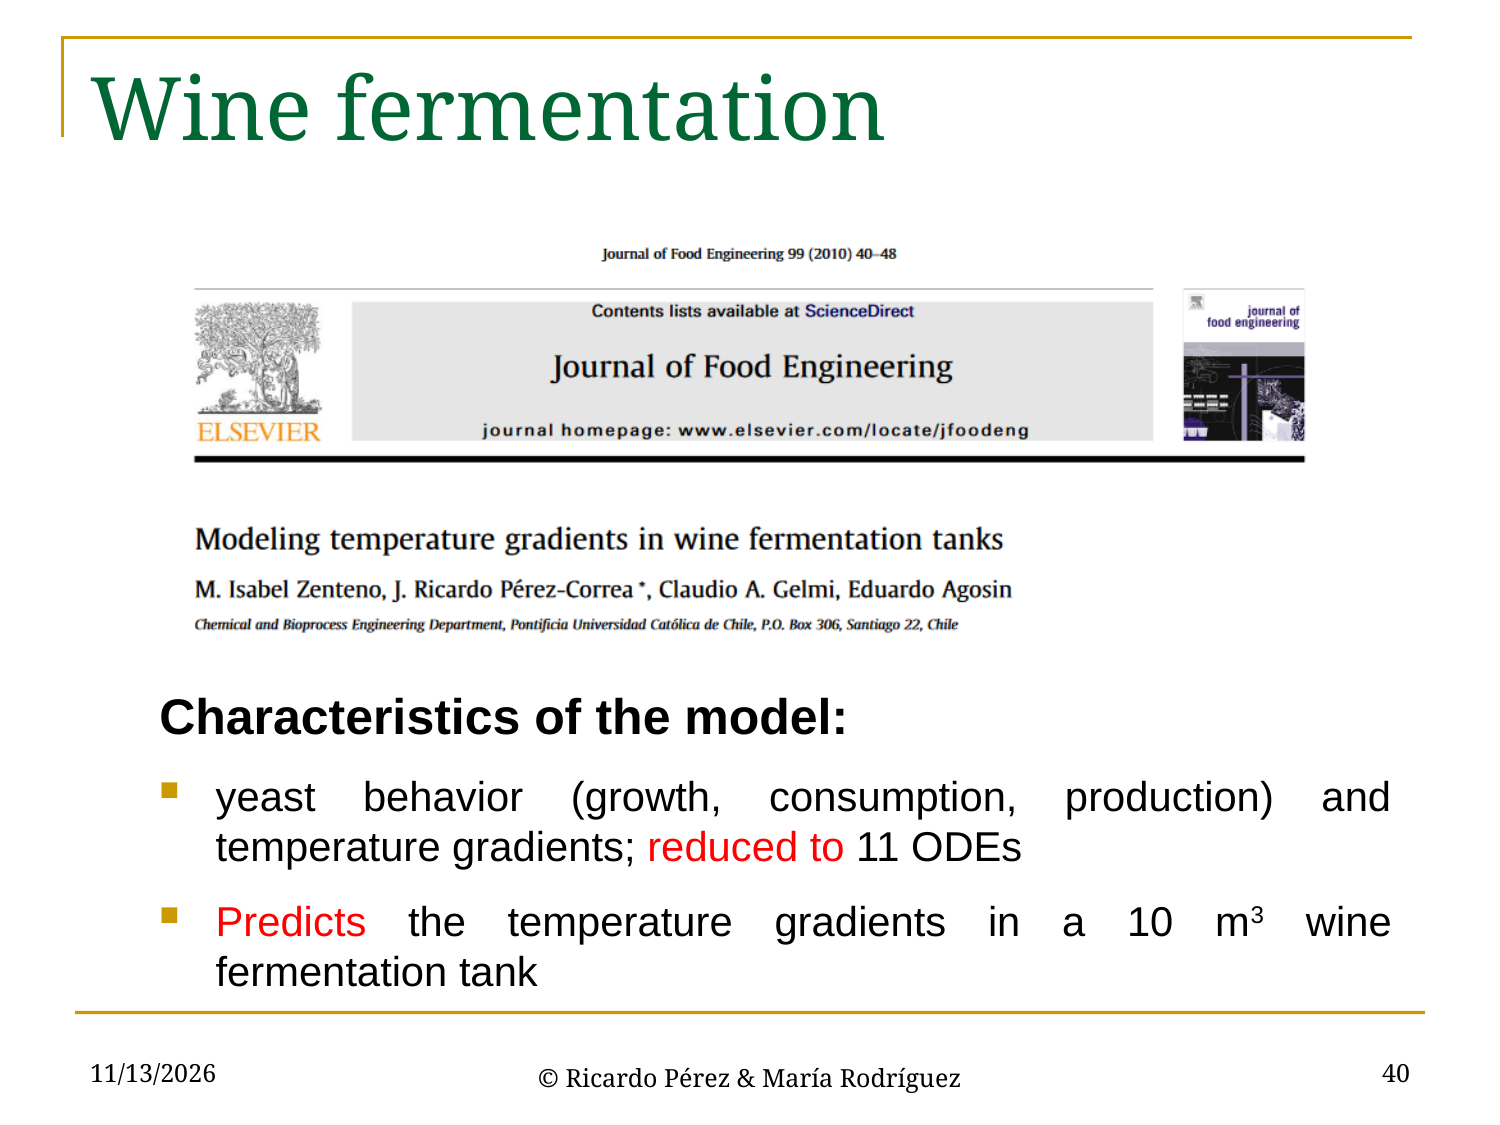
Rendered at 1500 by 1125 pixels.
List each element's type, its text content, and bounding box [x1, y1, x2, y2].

footer © Ricardo Pérez & María Rodríguez [512, 1024, 988, 1101]
picture [143, 203, 1331, 648]
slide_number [74, 1023, 426, 1100]
slide_number 40 [1074, 1023, 1426, 1100]
title Wine fermentation [75, 45, 1425, 161]
list Characteristics of the model: yeast behavior (growth, consumption, production) and temperature gradients; reduced to 11 ODEs Predicts the temperature gradients in a 10 m3 wine fermentation tank [144, 676, 1407, 997]
